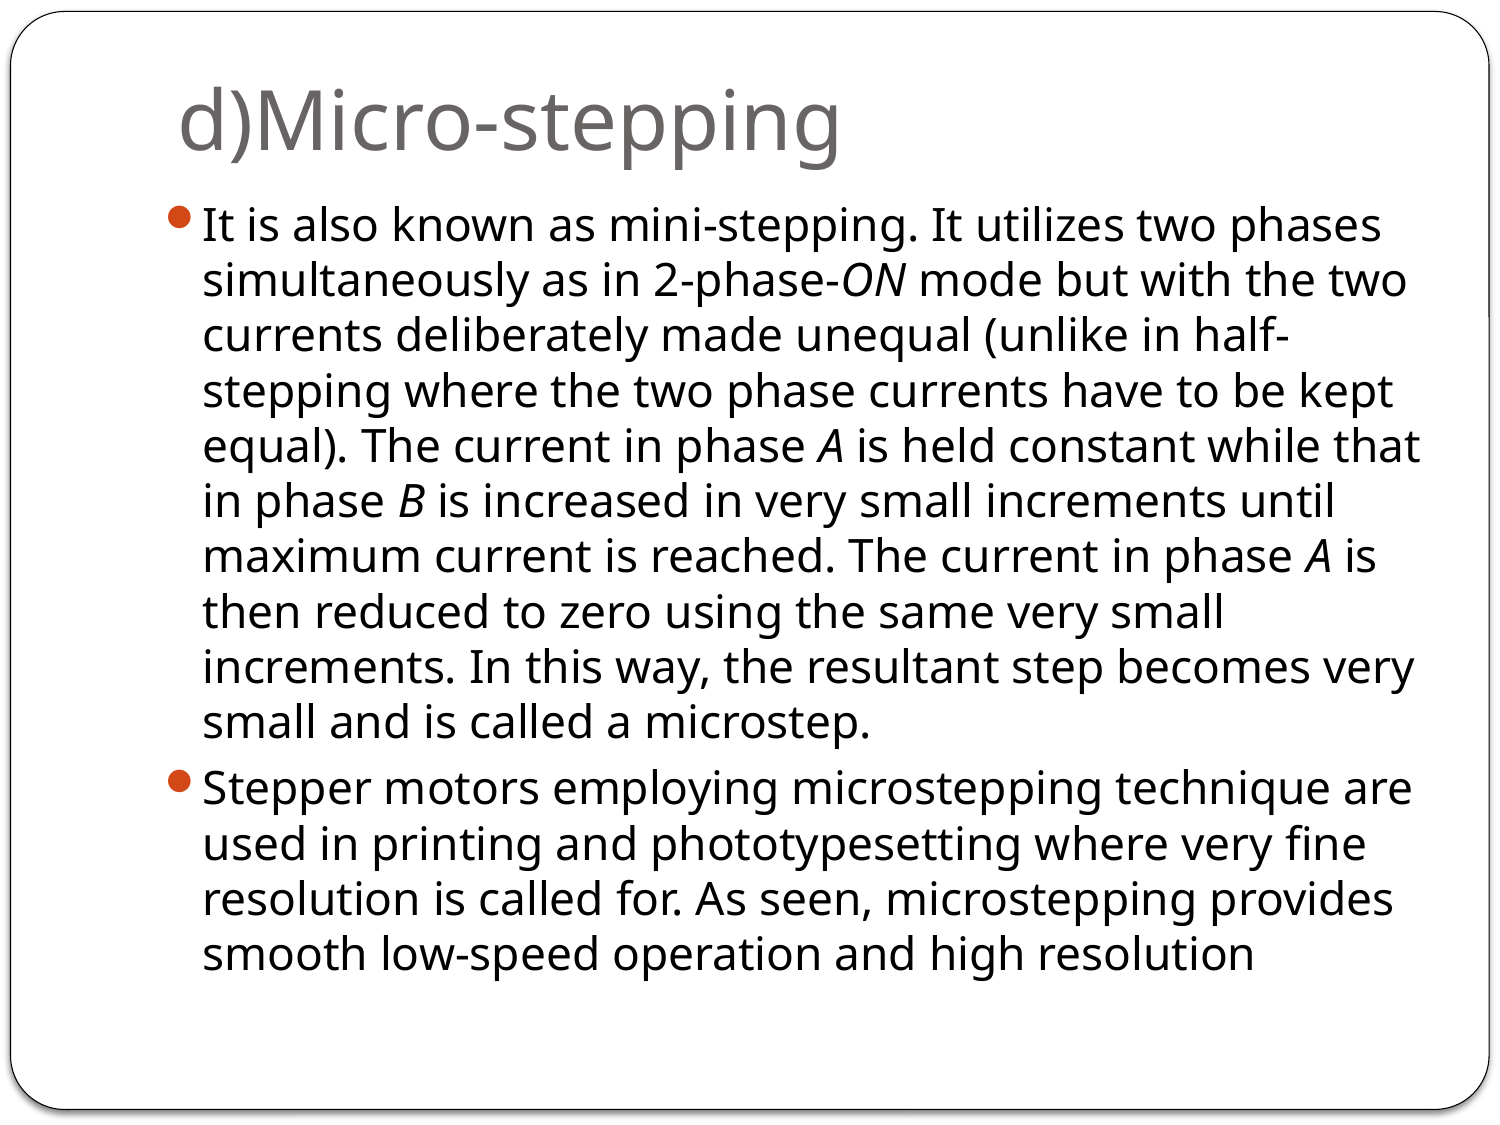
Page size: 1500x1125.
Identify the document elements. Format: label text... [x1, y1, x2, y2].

list It is also known as mini-stepping. It utilizes two phases simultaneously as in 2-phase-ON mode but with the two currents deliberately made unequal (unlike in half-stepping where the two phase currents have to be kept equal). The current in phase A is held constant while that in phase B is increased in very small increments until maximum current is reached. The current in phase A is then reduced to zero using the same very small increments. In this way, the resultant step becomes very small and is called a microstep. Stepper motors employing microstepping technique are used in printing and phototypesetting where very fine resolution is called for. As seen, microstepping provides smooth low-speed operation and high resolution [150, 187, 1438, 1075]
title d)Micro-stepping [162, 37, 1313, 183]
